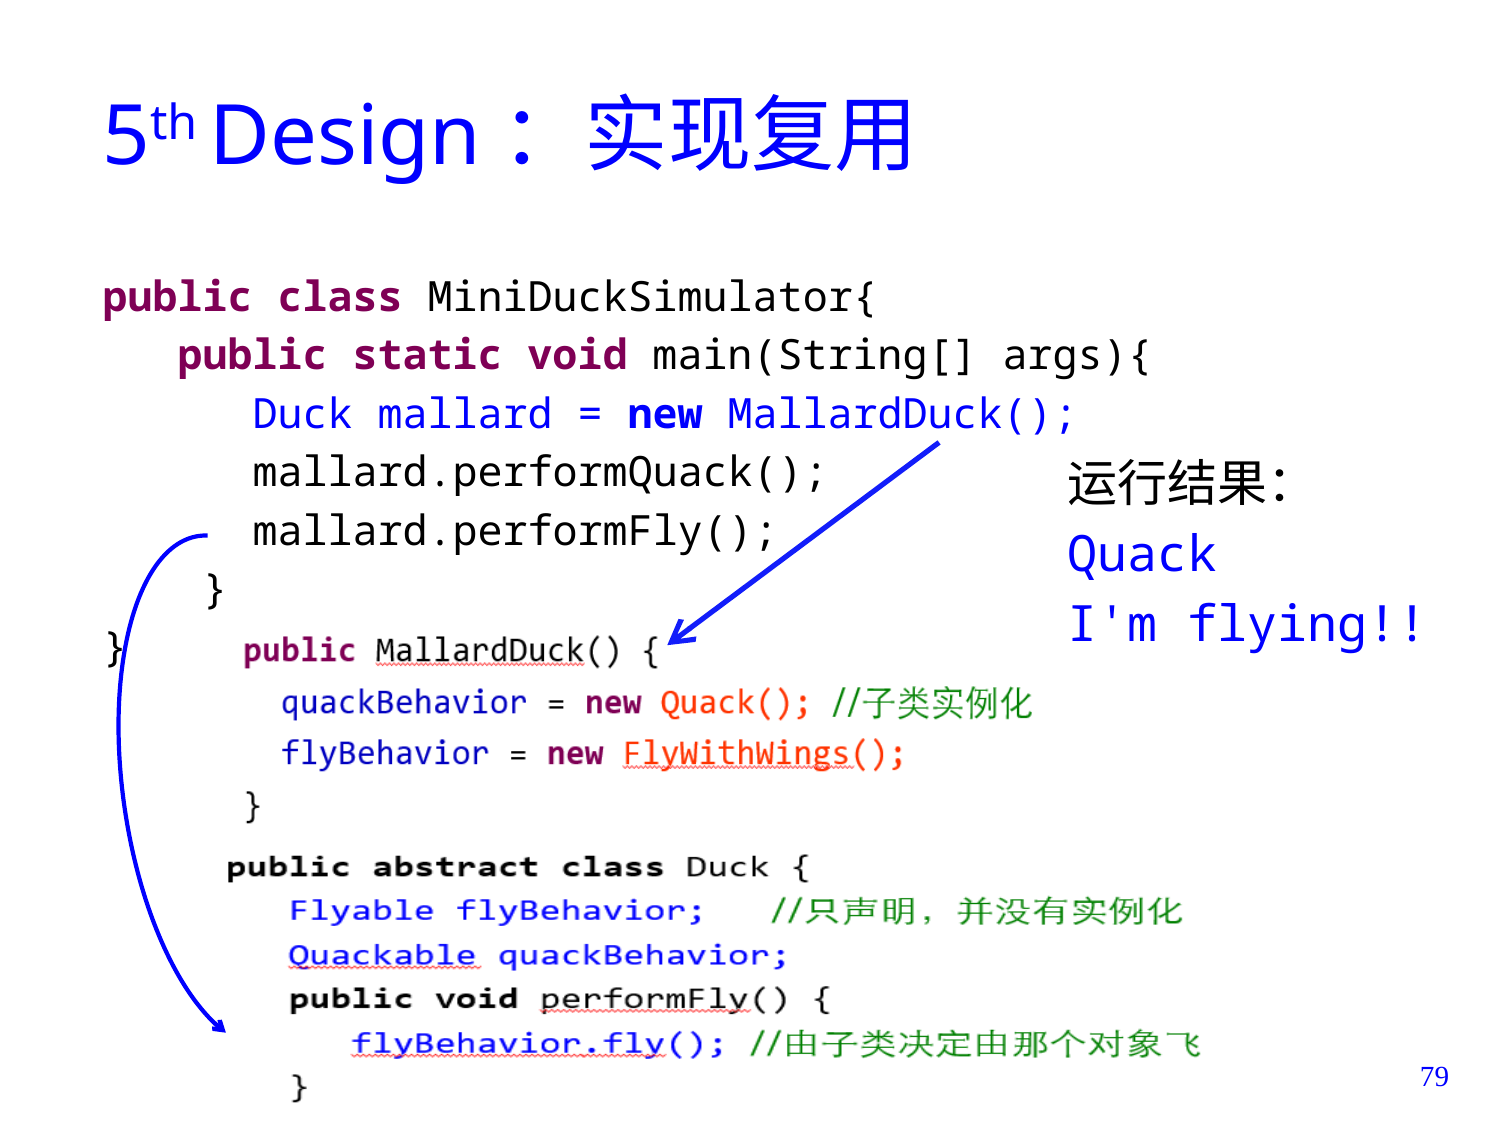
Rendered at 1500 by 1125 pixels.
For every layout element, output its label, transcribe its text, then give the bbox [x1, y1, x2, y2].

picture [229, 633, 1034, 835]
list public class MiniDuckSimulator{ public static void main(String[] args){ Duck mallard = new MallardDuck(); mallard.performQuack(); mallard.performFly(); } } [87, 262, 1363, 681]
picture [218, 845, 1247, 1107]
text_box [666, 442, 940, 646]
text_box 运行结果： Quack I'm flying!! [1052, 444, 1446, 659]
title 5th Design：实现复用 [87, 37, 1363, 225]
text_box [118, 535, 230, 1022]
slide_number 79 [1364, 1049, 1465, 1125]
